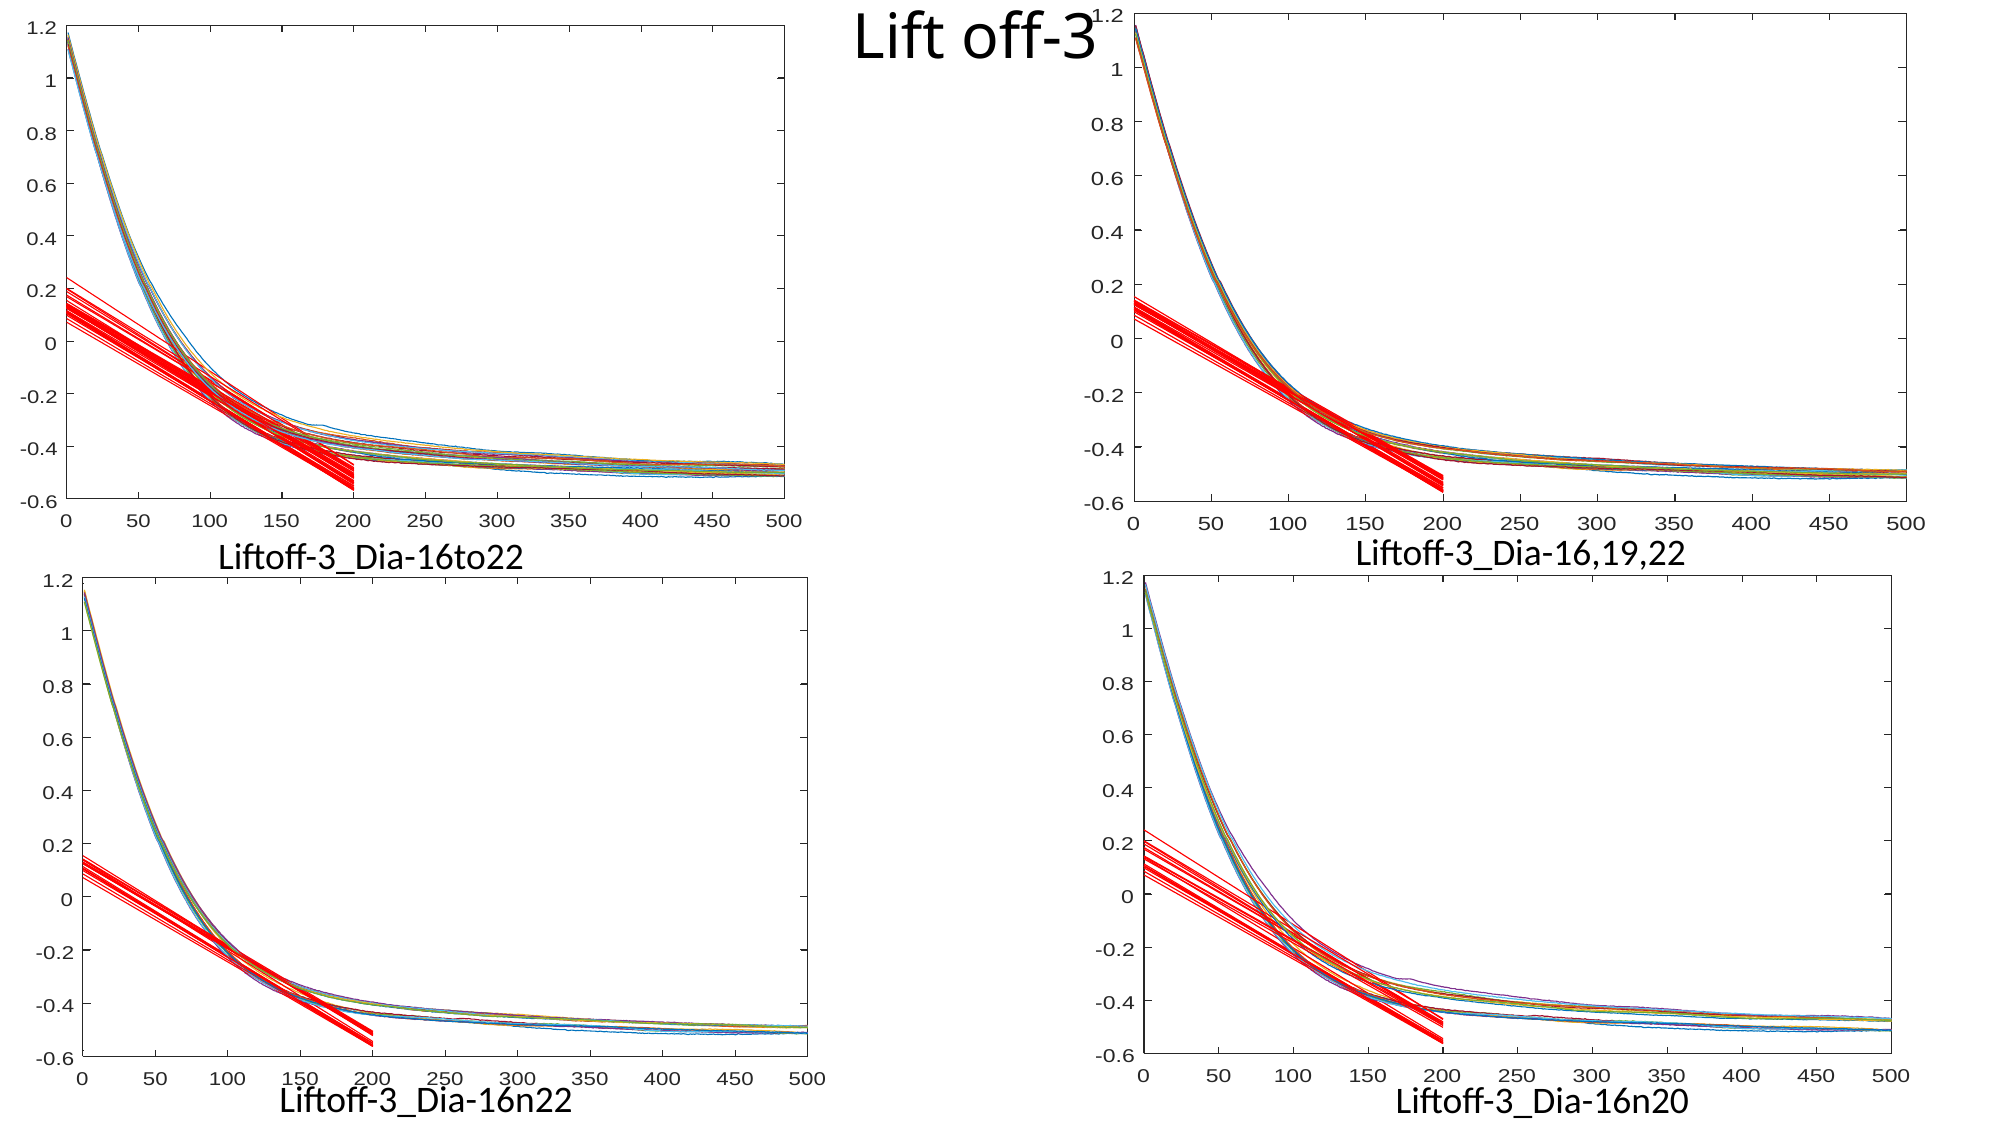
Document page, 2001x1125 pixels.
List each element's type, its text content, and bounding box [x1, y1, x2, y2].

text_box Liftoff-3_Dia-16,19,22 [1306, 535, 1735, 559]
picture [1083, 0, 1939, 535]
text_box Liftoff-3_Dia-16n20 [1328, 1090, 1757, 1125]
text_box Liftoff-3_Dia-16to22 [157, 538, 585, 561]
title Lift off-3 [836, 0, 1083, 110]
picture [1083, 559, 1924, 1090]
picture [29, 561, 839, 1092]
picture [5, 3, 810, 538]
text_box Liftoff-3_Dia-16n22 [212, 1092, 640, 1125]
